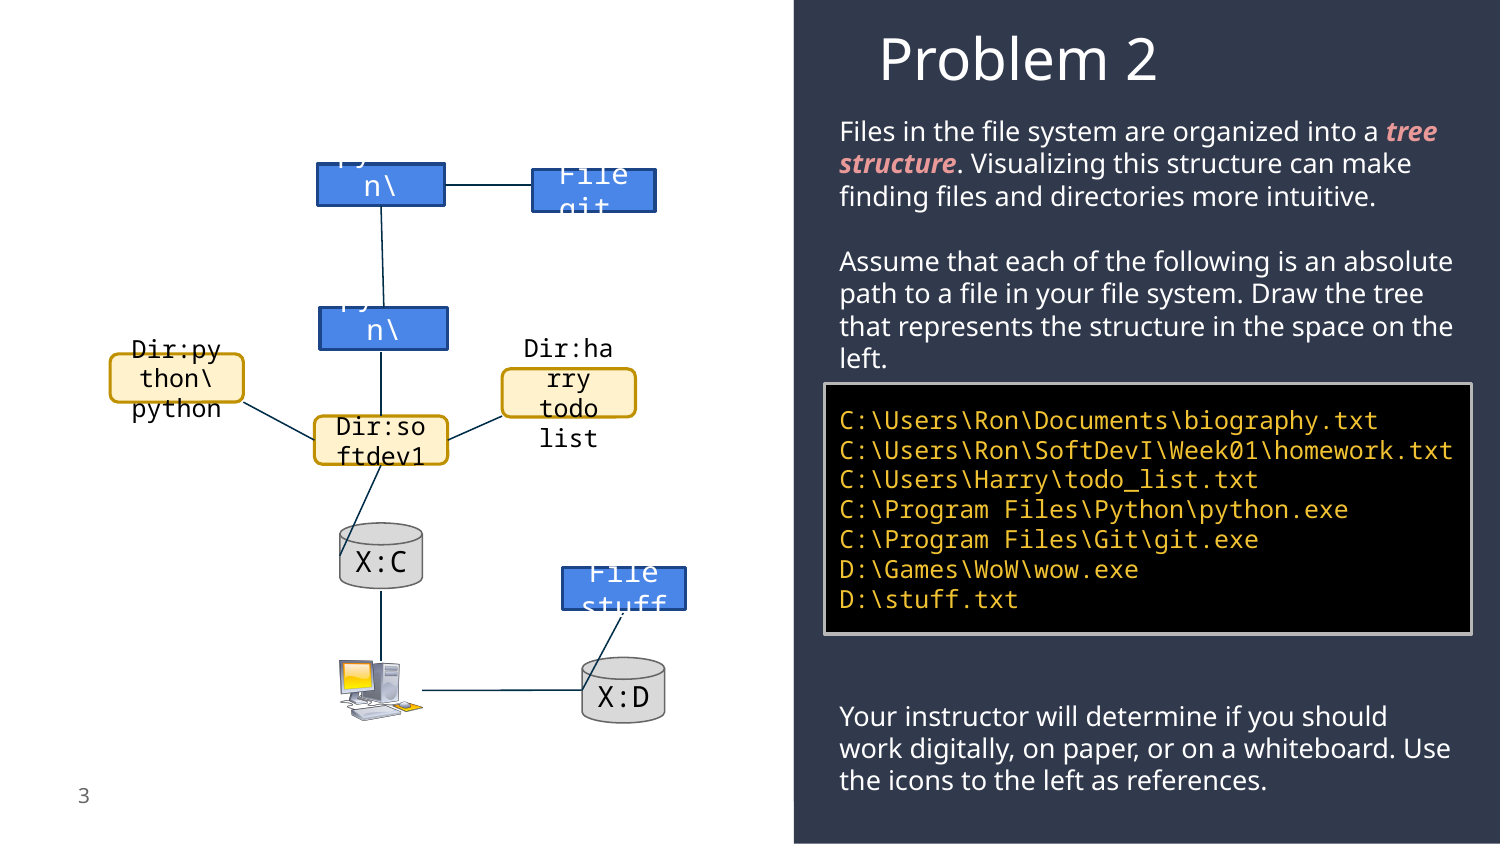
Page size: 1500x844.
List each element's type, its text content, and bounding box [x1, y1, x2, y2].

text_box C:\Users\Ron\Documents\biography.txt C:\Users\Ron\SoftDevI\Week01\homework.txt C:\Users\Harry\todo_list.txt C:\Program Files\Python\python.exe C:\Program Files\Git\git.exe D:\Games\WoW\wow.exe D:\stuff.txt [824, 383, 1472, 634]
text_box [243, 401, 315, 441]
text_box X:C [339, 522, 423, 589]
text_box X:D [582, 657, 665, 723]
text_box Dir:python\python [110, 353, 244, 403]
list Files in the file system are organized into a tree structure. Visualizing this structure can make finding files and directories more intuitive. Assume that each of the following is an absolute path to a file in your file system. Draw the tree that represents the structure in the space on the left. Your instructor will determine if you should work digitally, on paper, or on a whiteboard. Use the icons to the left as references. [824, 99, 1472, 383]
list Files in the file system are organized into a tree structure. Visualizing this structure can make finding files and directories more intuitive. Assume that each of the following is an absolute path to a file in your file system. Draw the tree that represents the structure in the space on the left. Your instructor will determine if you should work digitally, on paper, or on a whiteboard. Use the icons to the left as references. [824, 634, 1472, 812]
slide_number 3 [14, 764, 105, 830]
text_box File python\python [320, 307, 448, 350]
text_box File python\python [317, 163, 445, 206]
picture [339, 660, 423, 721]
title Problem 2 [863, 7, 1472, 99]
text_box File git [532, 169, 655, 212]
text_box Dir:harry todo list [502, 368, 636, 417]
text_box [447, 415, 503, 441]
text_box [380, 205, 385, 308]
text_box File stuff [562, 567, 686, 610]
text_box Dir:softdev1 [314, 416, 448, 465]
